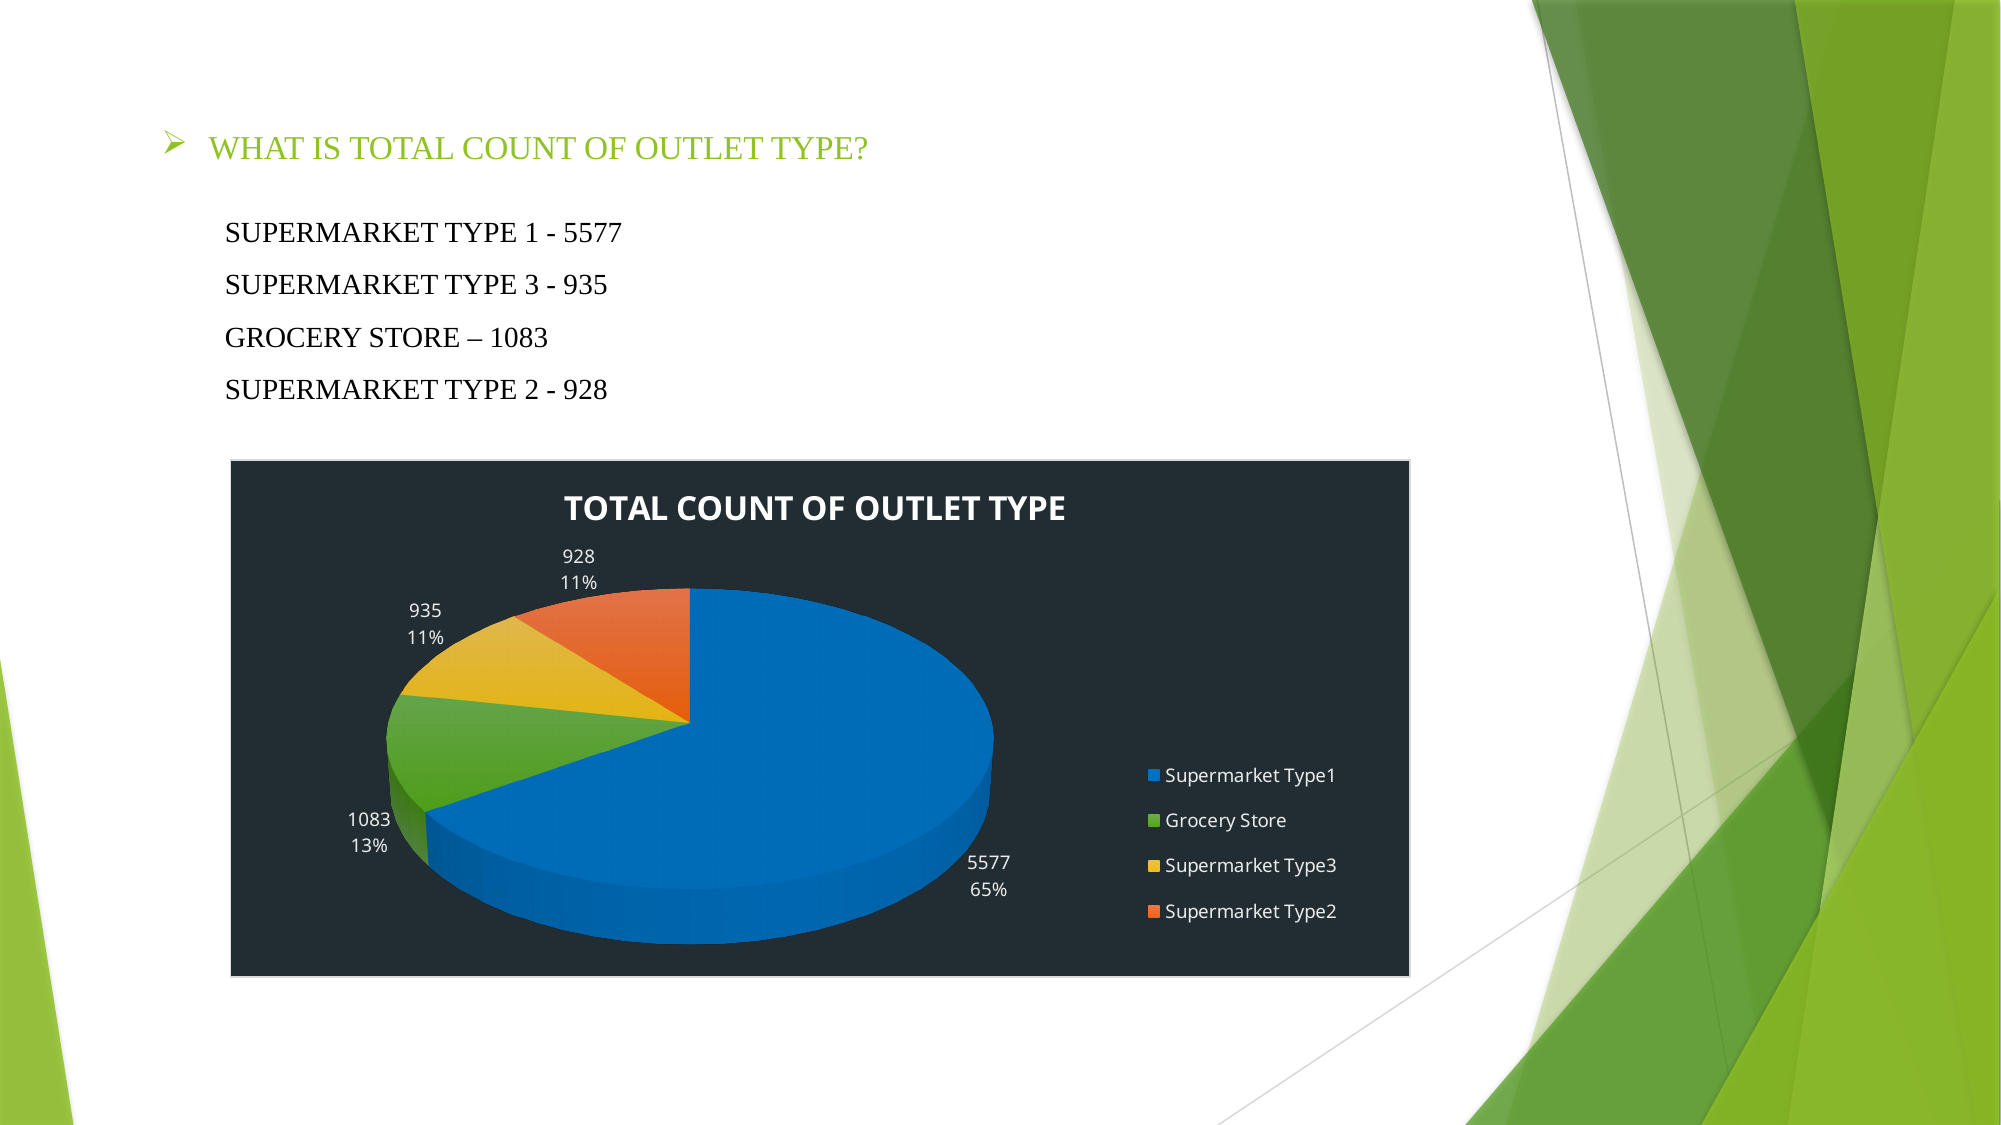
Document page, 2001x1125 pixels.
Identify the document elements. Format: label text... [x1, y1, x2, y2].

chart [229, 458, 1412, 979]
text_box SUPERMARKET TYPE 1 - 5577 SUPERMARKET TYPE 3 - 935 GROCERY STORE – 1083 SUPERMARKET TYPE 2 - 928 [210, 188, 732, 413]
text_box WHAT IS TOTAL COUNT OF OUTLET TYPE? [146, 99, 1343, 174]
